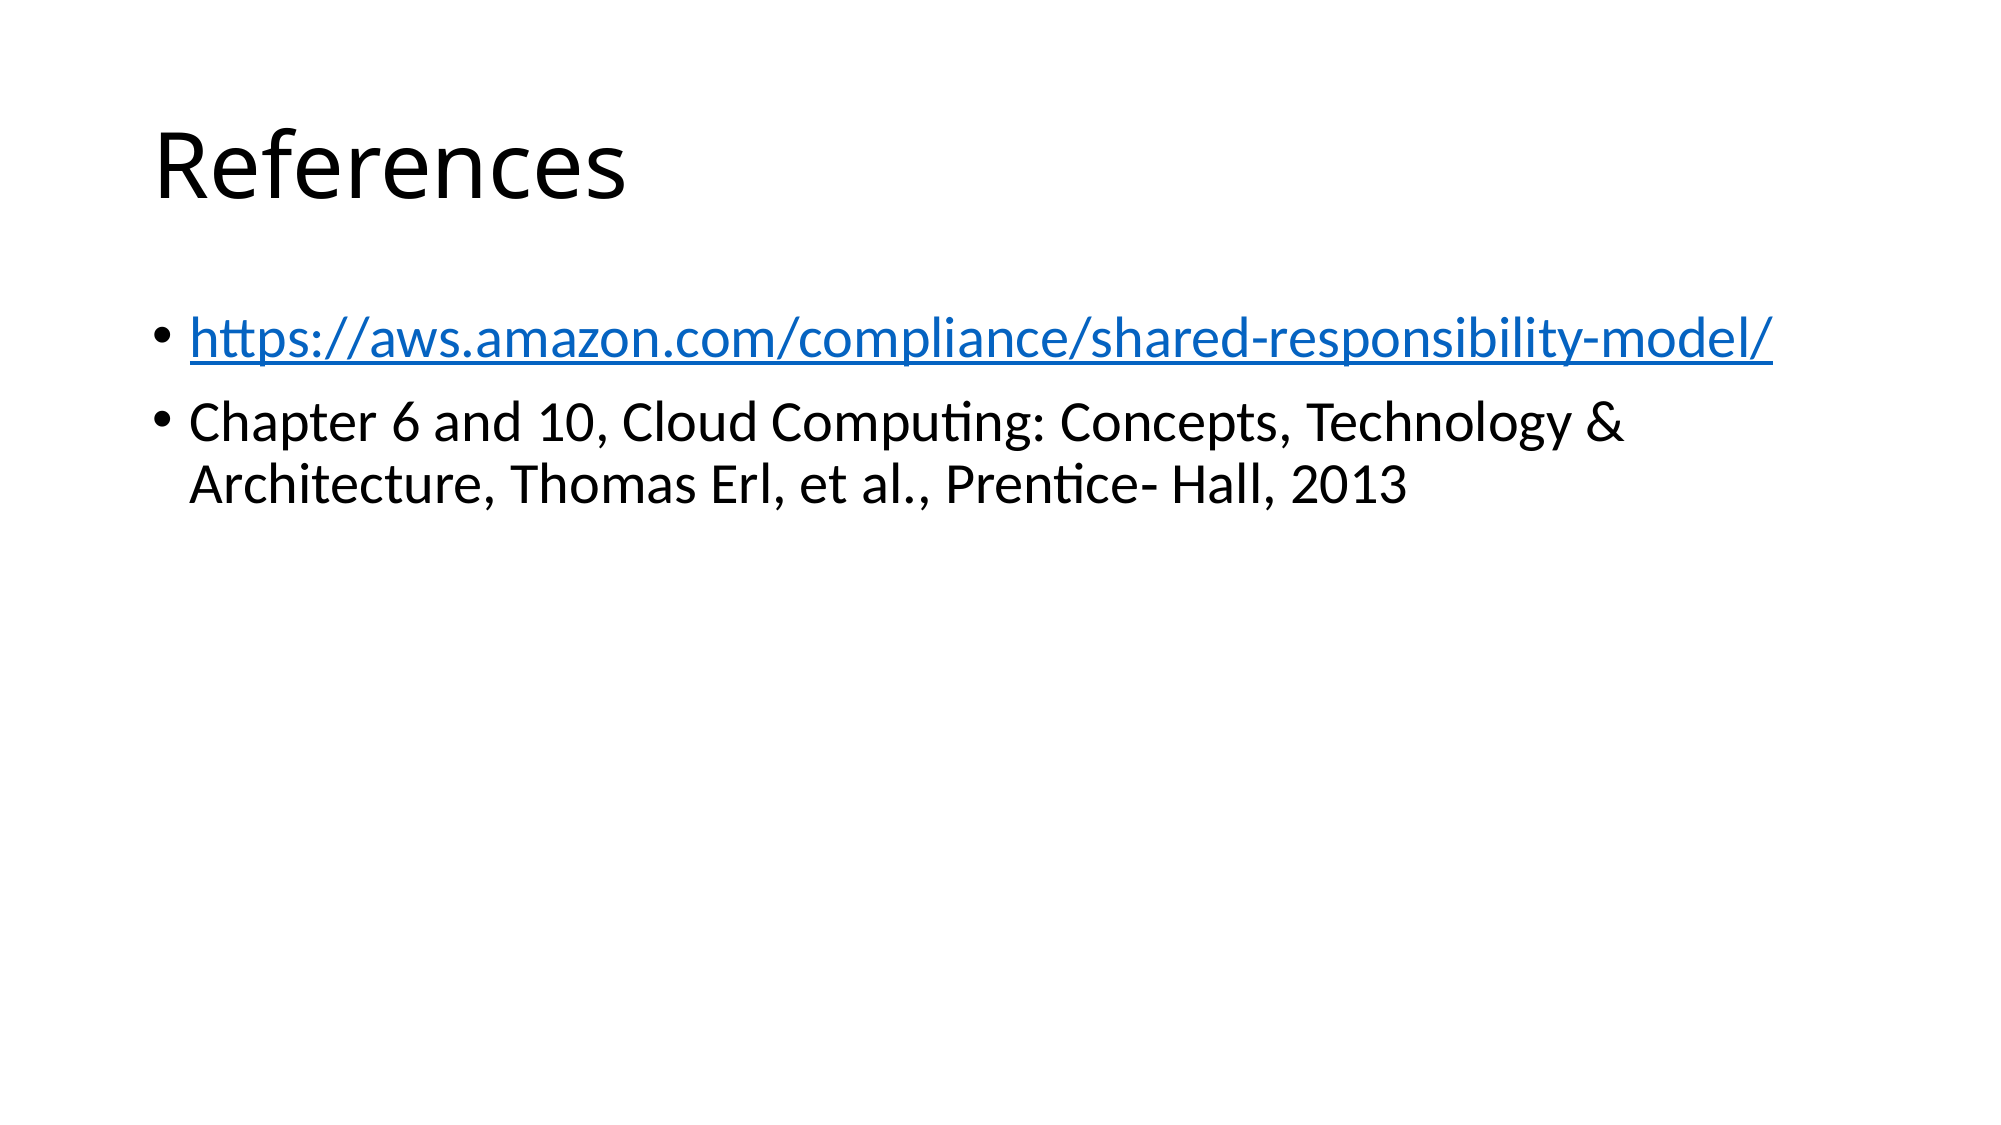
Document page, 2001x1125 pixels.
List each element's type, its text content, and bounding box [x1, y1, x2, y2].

title References [137, 59, 1863, 278]
list https://aws.amazon.com/compliance/shared-responsibility-model/ Chapter 6 and 10, Cloud Computing: Concepts, Technology & Architecture, Thomas Erl, et al., Prentice‐ Hall, 2013 [137, 299, 1863, 1014]
